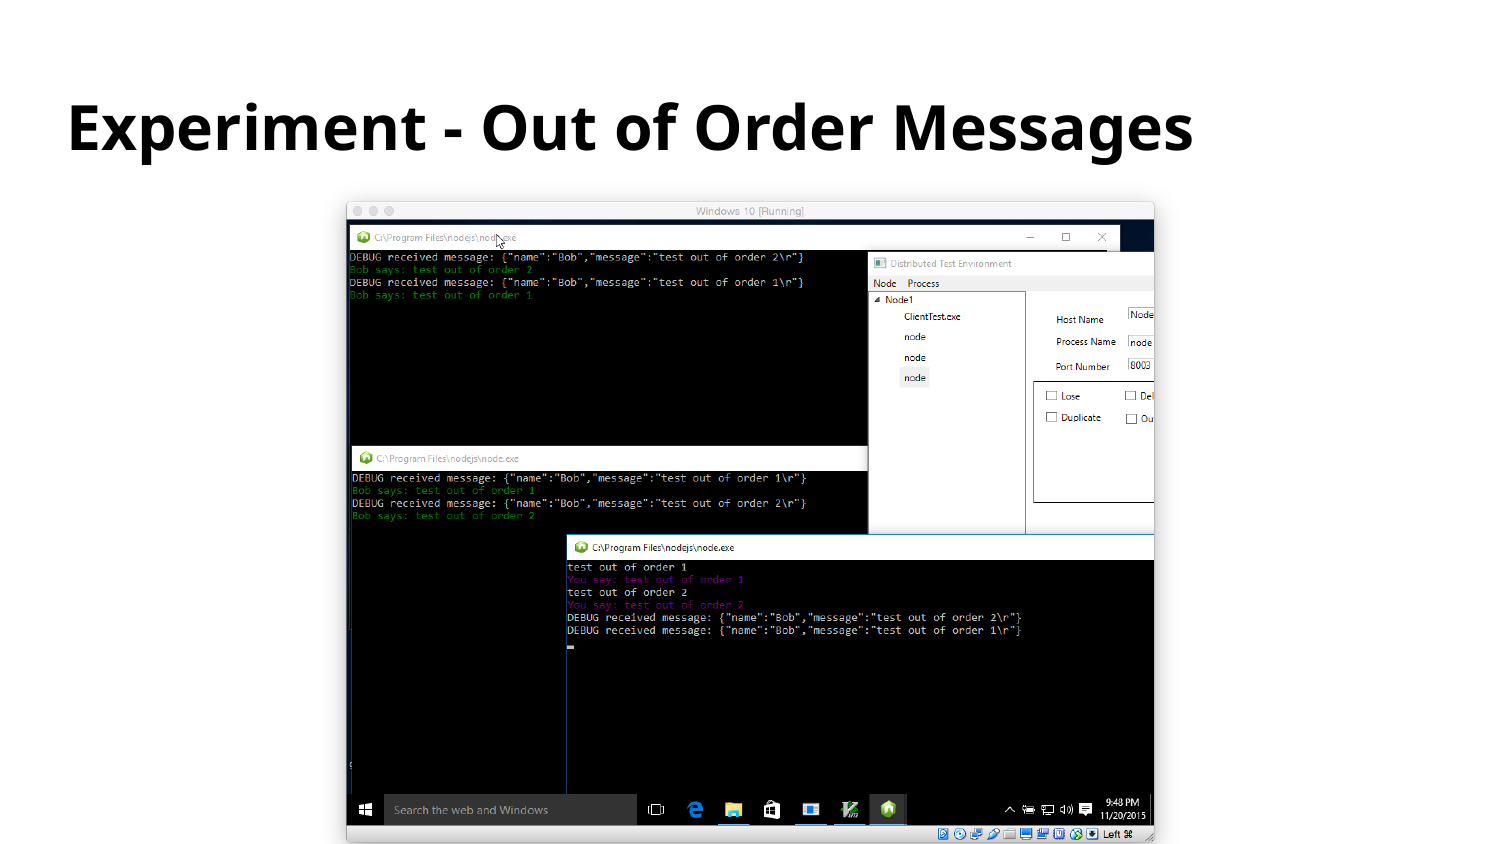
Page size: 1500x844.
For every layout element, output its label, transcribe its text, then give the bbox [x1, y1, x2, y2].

title Experiment - Out of Order Messages [51, 72, 1449, 176]
picture [312, 175, 1188, 844]
